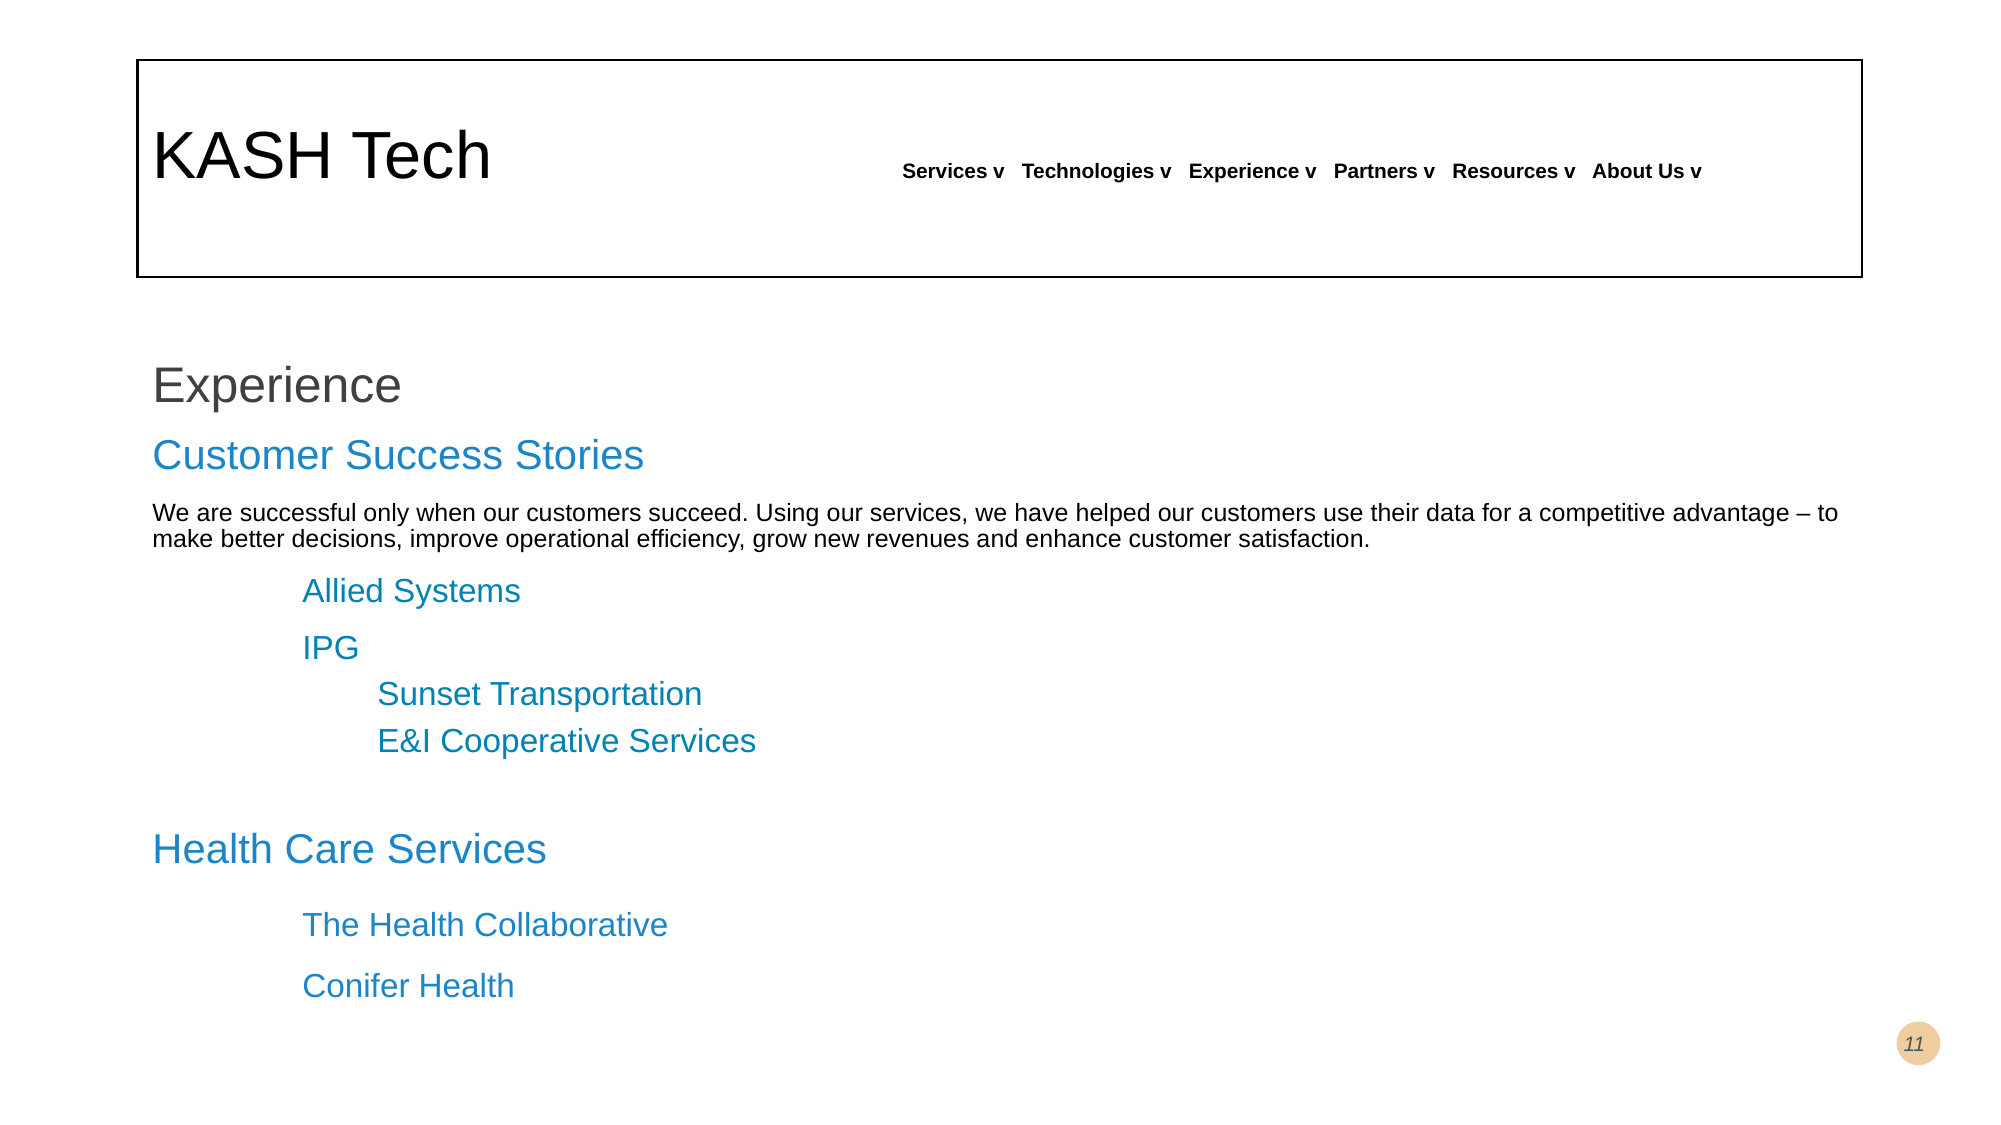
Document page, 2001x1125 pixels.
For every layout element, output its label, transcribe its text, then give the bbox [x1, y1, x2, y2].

title KASH Tech Services v Technologies v Experience v Partners v Resources v About Us v [136, 59, 1863, 278]
list Experience Customer Success Stories We are successful only when our customers succeed. Using our services, we have helped our customers use their data for a competitive advantage – to make better decisions, improve operational efficiency, grow new revenues and enhance customer satisfaction. Allied Systems IPG Sunset Transportation E&I Cooperative Services Health Care Services The Health Collaborative Conifer Health [137, 351, 1863, 1066]
slide_number 11 [1881, 1012, 1940, 1073]
